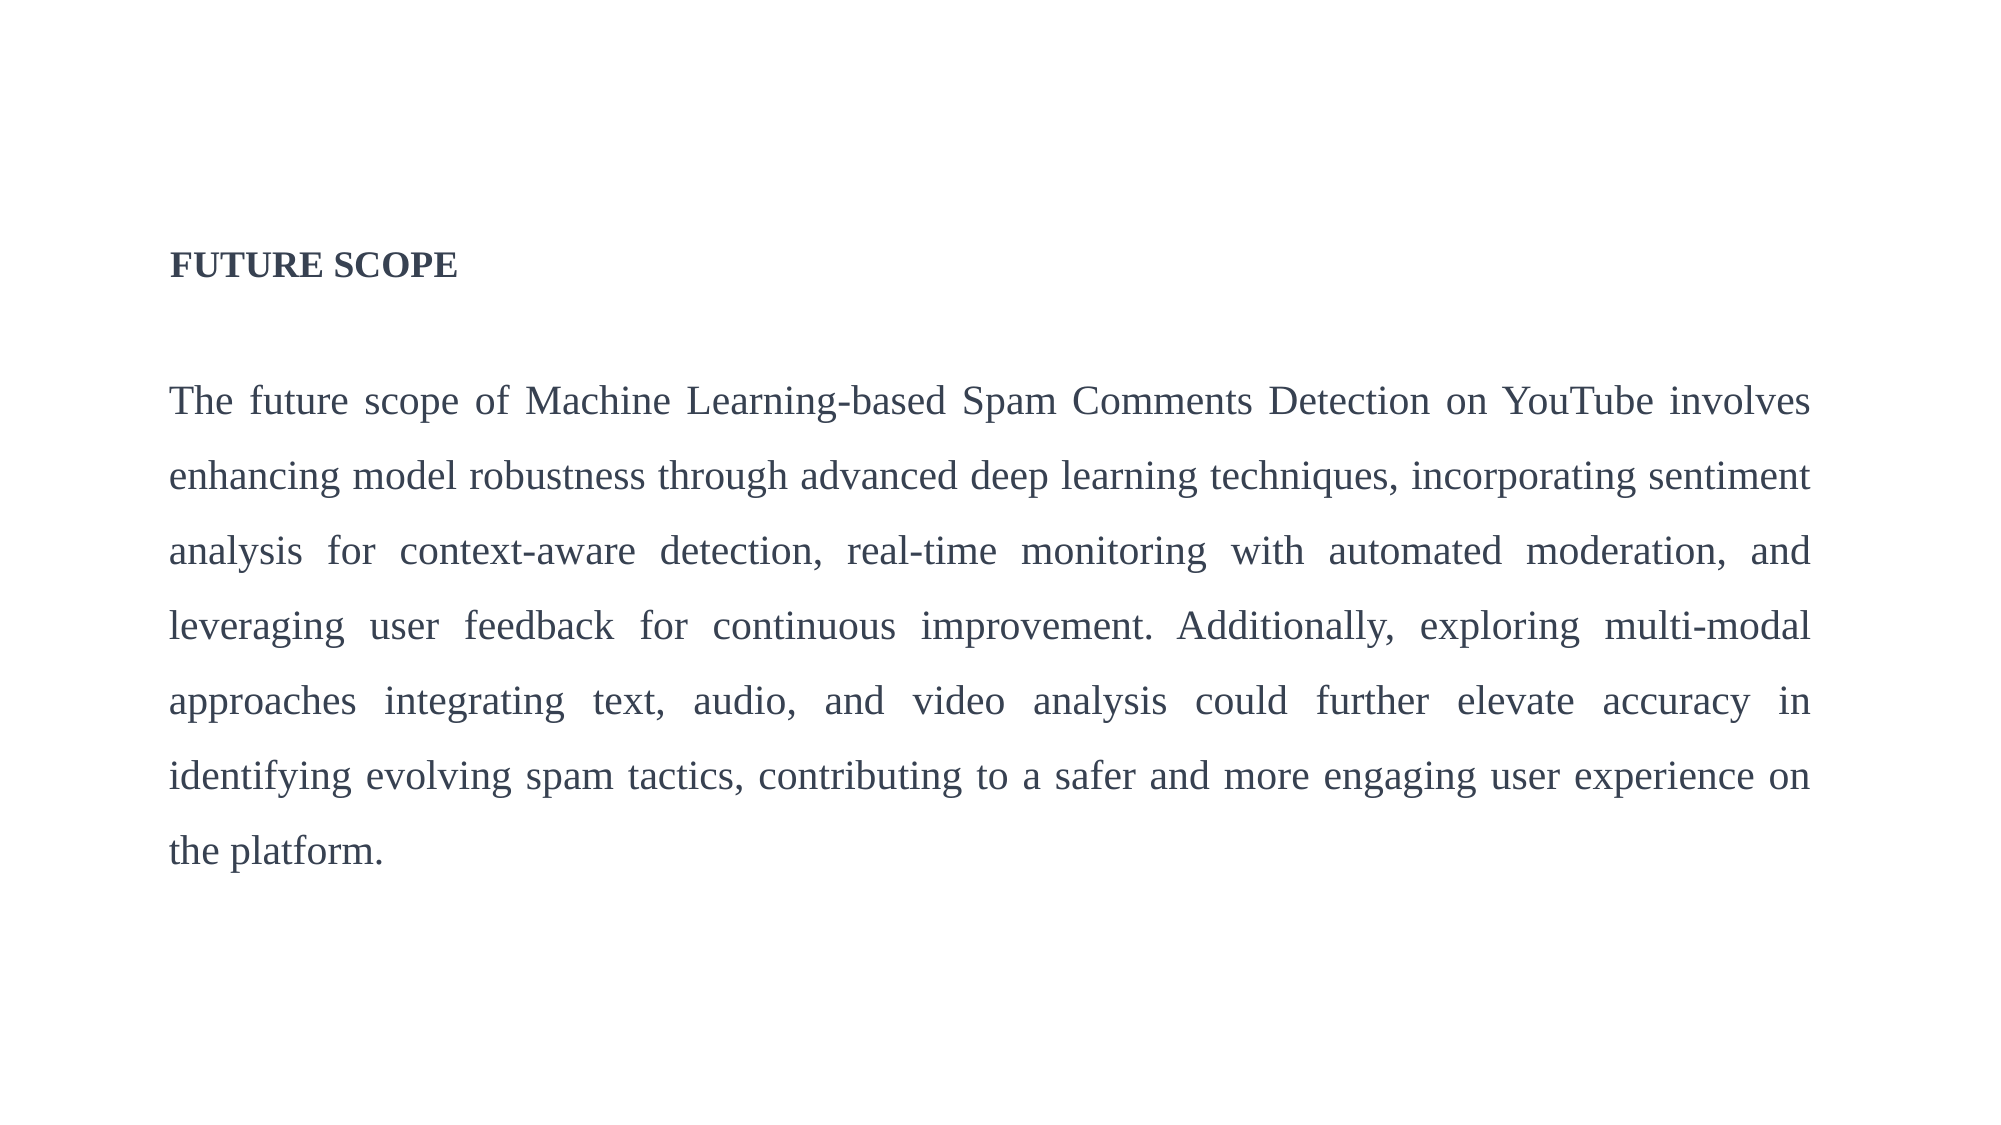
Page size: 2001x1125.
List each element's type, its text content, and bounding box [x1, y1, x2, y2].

text_box The future scope of Machine Learning-based Spam Comments Detection on YouTube involves enhancing model robustness through advanced deep learning techniques, incorporating sentiment analysis for context-aware detection, real-time monitoring with automated moderation, and leveraging user feedback for continuous improvement. Additionally, exploring multi-modal approaches integrating text, audio, and video analysis could further elevate accuracy in identifying evolving spam tactics, contributing to a safer and more engaging user experience on the platform. [153, 340, 1828, 881]
text_box FUTURE SCOPE [155, 187, 484, 293]
